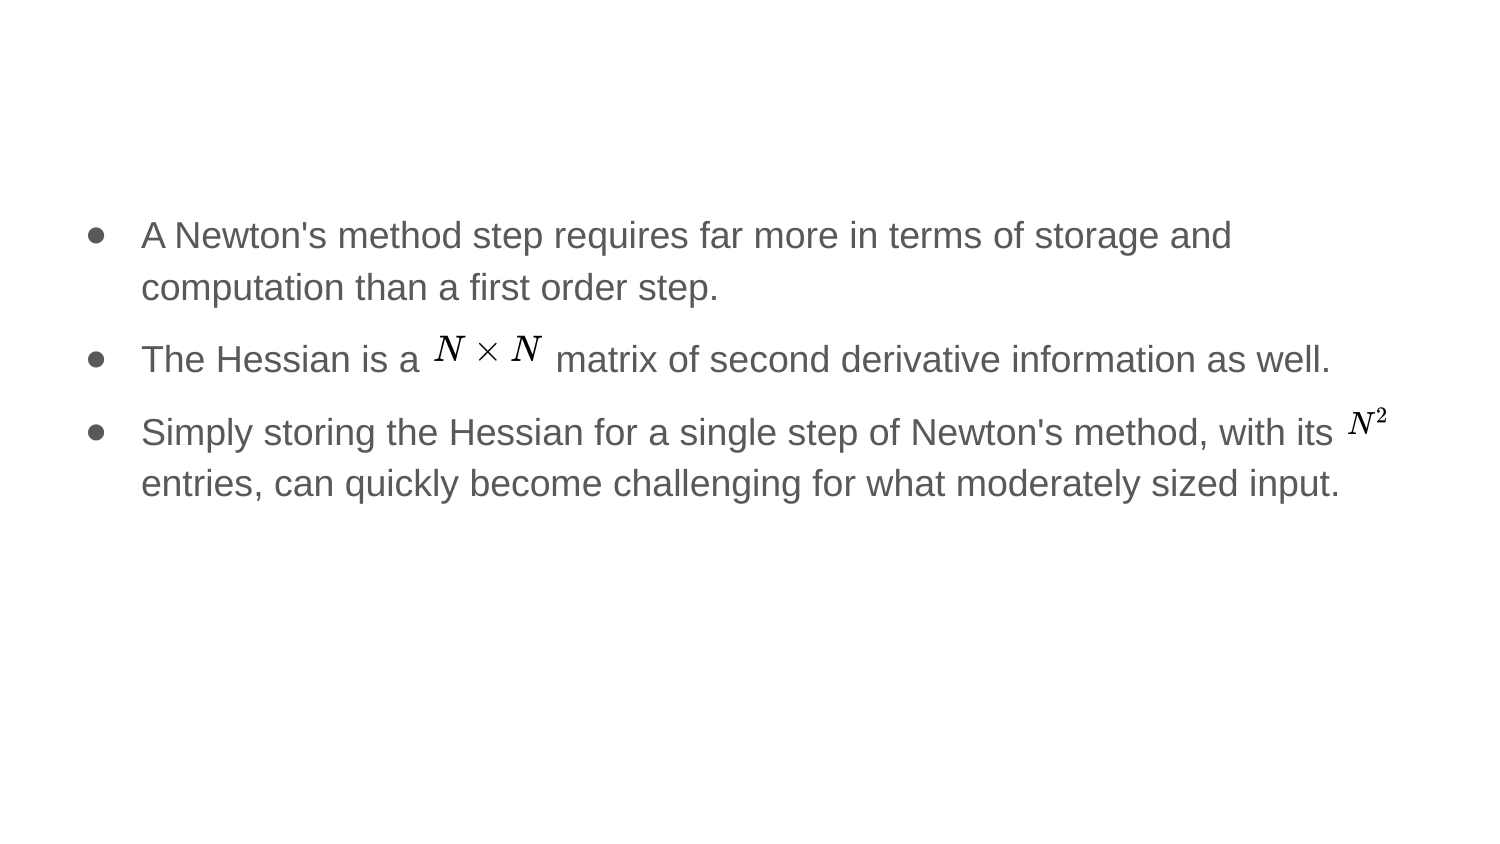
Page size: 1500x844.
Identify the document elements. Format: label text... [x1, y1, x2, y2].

picture [433, 331, 542, 365]
list A Newton's method step requires far more in terms of storage and computation than a first order step. The Hessian is a matrix of second derivative information as well. Simply storing the Hessian for a single step of Newton's method, with its entries, can quickly become challenging for what moderately sized input. [51, 189, 1449, 750]
picture [1346, 405, 1391, 439]
